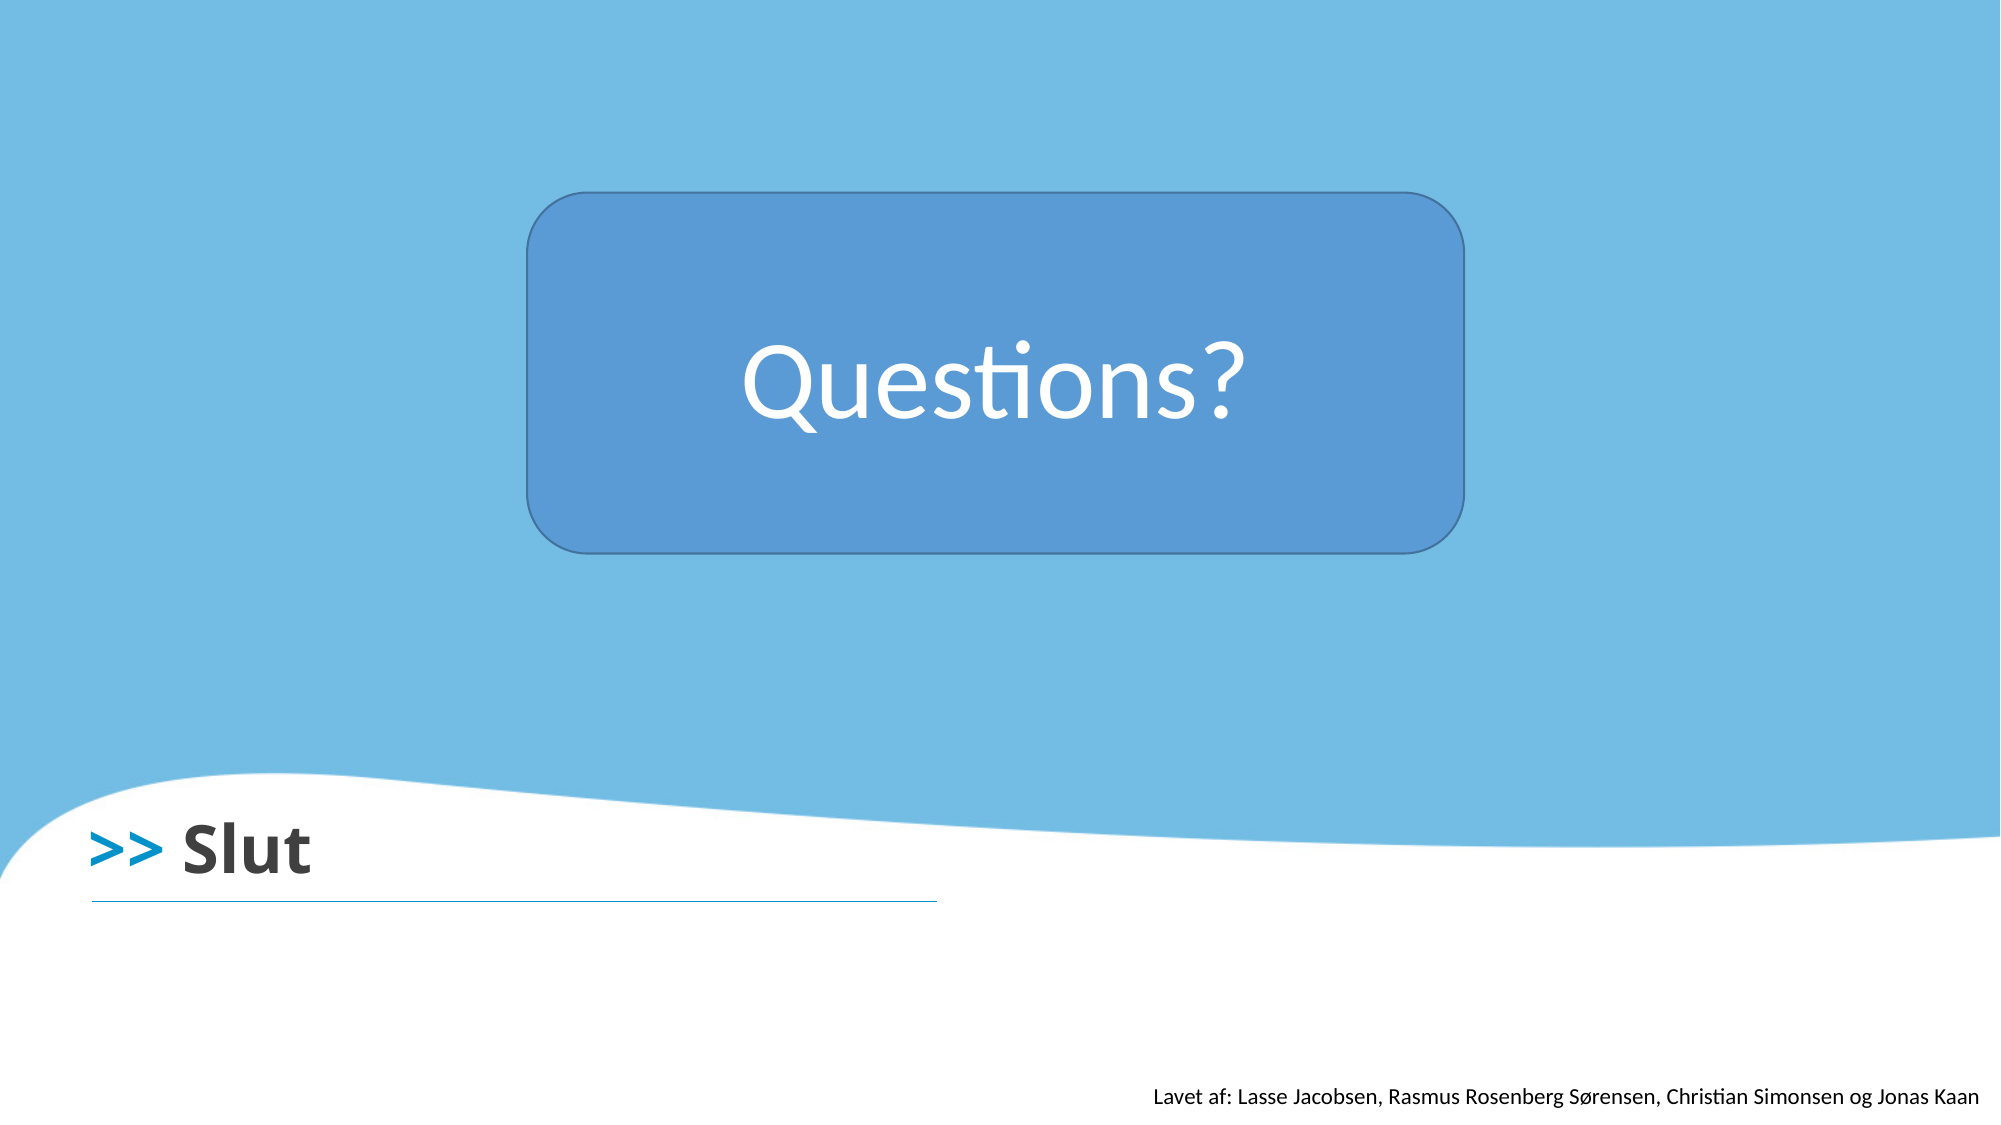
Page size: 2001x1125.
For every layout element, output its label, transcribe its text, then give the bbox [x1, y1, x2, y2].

text_box Lavet af: Lasse Jacobsen, Rasmus Rosenberg Sørensen, Christian Simonsen og Jonas Kaan [1138, 1074, 1997, 1117]
text_box Questions? [526, 191, 1466, 555]
picture [0, 0, 2001, 1125]
title >> Slut [73, 812, 1523, 896]
